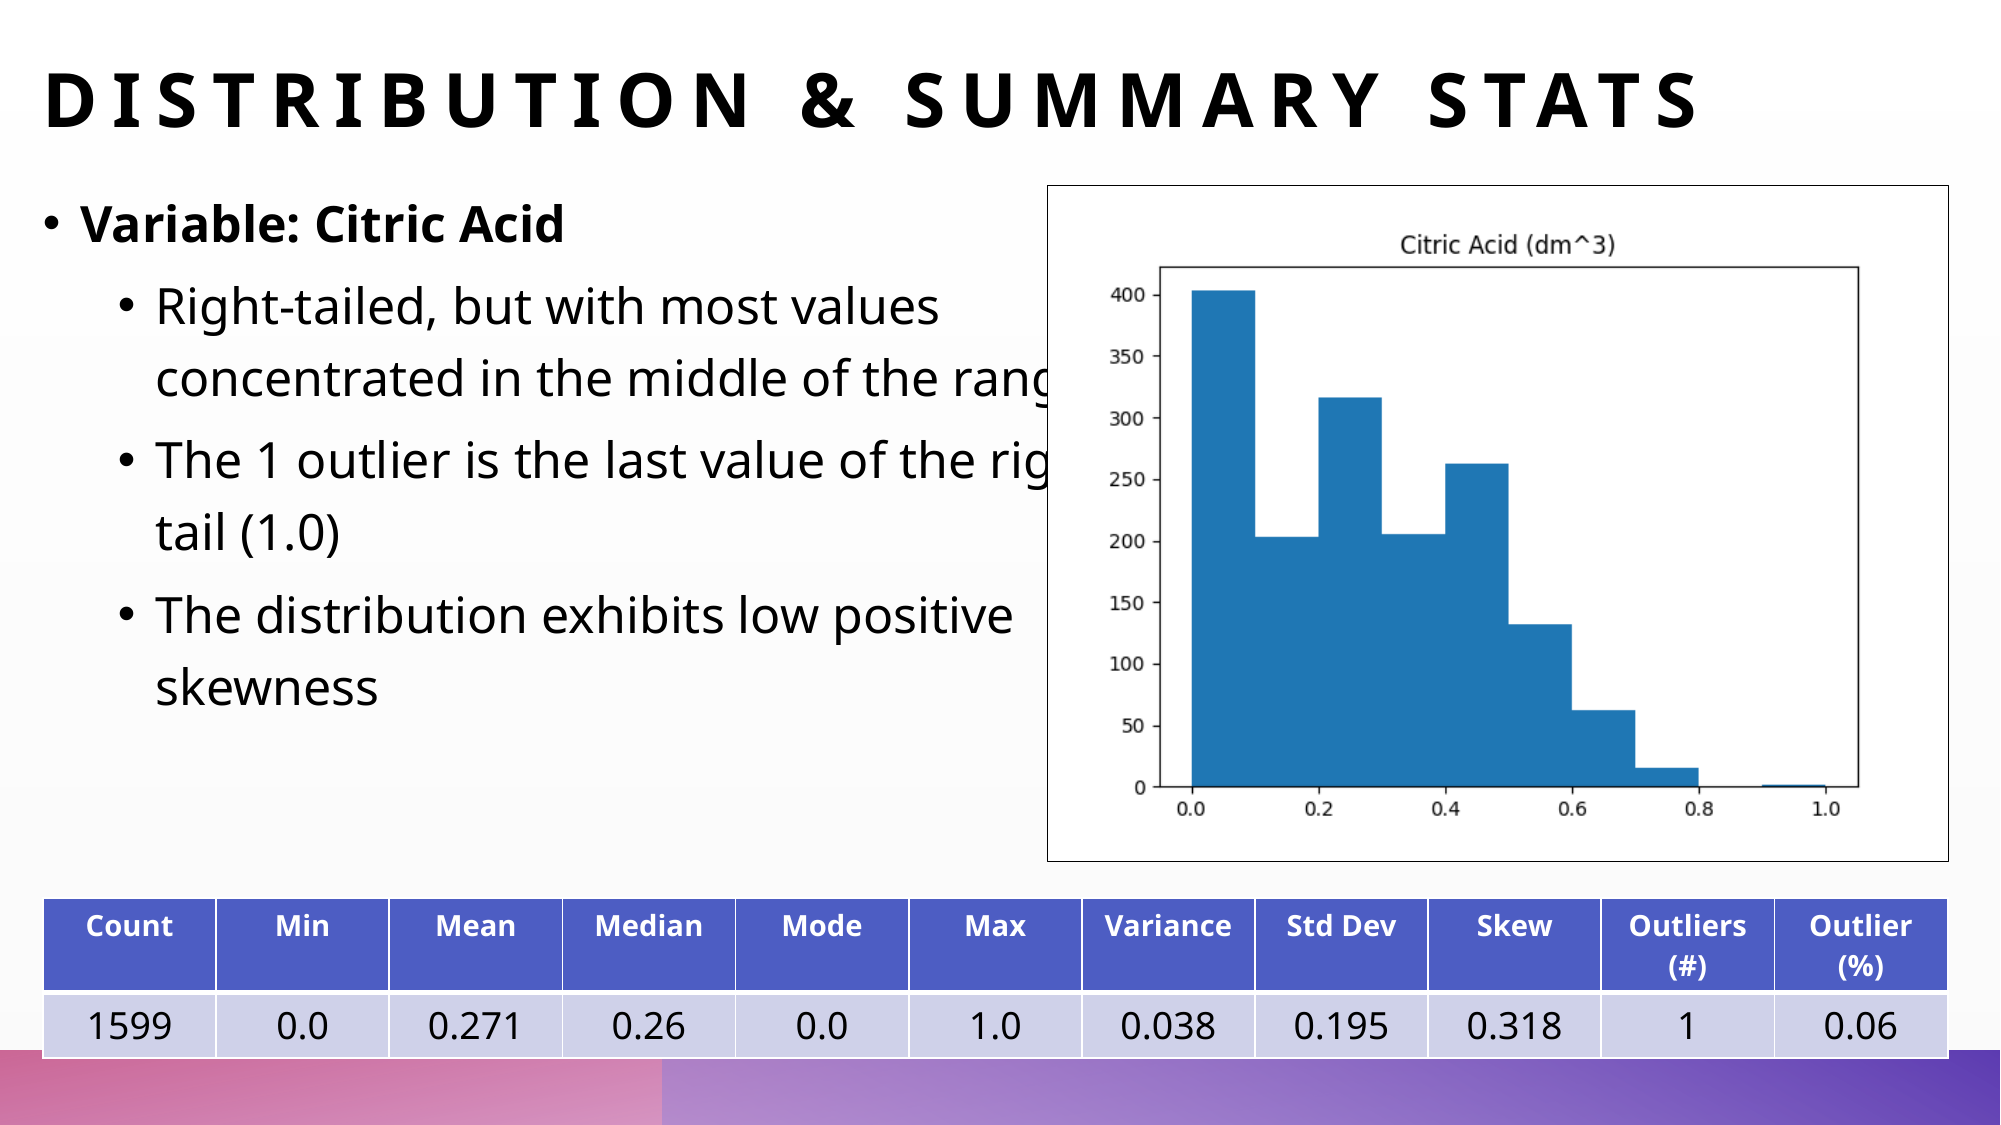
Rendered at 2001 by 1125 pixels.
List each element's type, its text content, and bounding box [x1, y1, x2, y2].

table_cell 0.0 [217, 995, 388, 1057]
table_header Mode [736, 899, 908, 990]
table_header Max [910, 899, 1081, 990]
table_cell 0.318 [1429, 995, 1600, 1057]
list Variable: Citric Acid Right-tailed, but with most values concentrated in the middle of the range The 1 outlier is the last value of the right tail (1.0) The distribution exhibits low positive skewness [42, 179, 1951, 1025]
table_cell 0.038 [1083, 995, 1254, 1057]
table_header Count [44, 899, 215, 990]
table_header Skew [1429, 899, 1600, 990]
table_cell 0.271 [390, 995, 562, 1057]
table_header Outlier (%) [1775, 899, 1947, 990]
table_header Std Dev [1256, 899, 1427, 990]
table_header Median [563, 899, 735, 990]
table_header Variance [1083, 899, 1254, 990]
table_header Outliers (#) [1602, 899, 1774, 990]
table_cell 0.0 [736, 995, 908, 1057]
table_cell 0.26 [563, 995, 735, 1057]
table_cell 0.195 [1256, 995, 1427, 1057]
table_header Mean [390, 899, 562, 990]
table_cell 1 [1602, 995, 1774, 1057]
table_cell 1.0 [910, 995, 1081, 1057]
title Distribution & Summary Stats [42, 21, 1951, 143]
table_cell 1599 [44, 995, 215, 1057]
table_cell 0.06 [1775, 995, 1947, 1057]
table_header Min [217, 899, 388, 990]
picture [1047, 185, 1948, 861]
